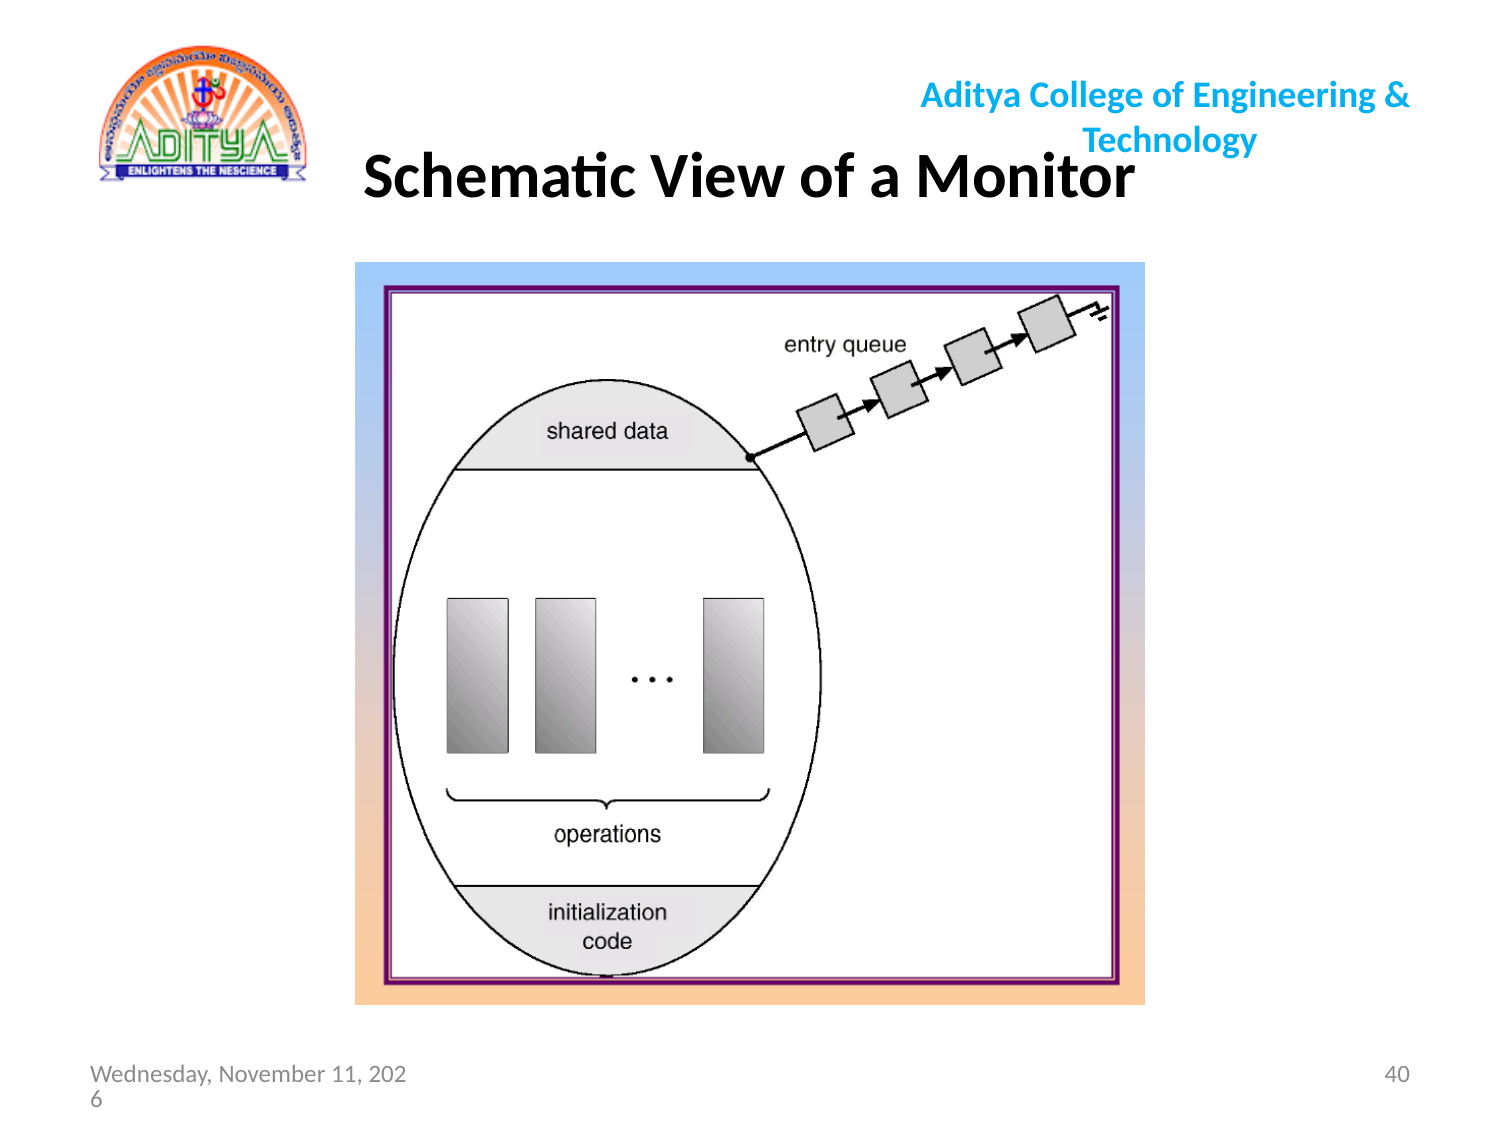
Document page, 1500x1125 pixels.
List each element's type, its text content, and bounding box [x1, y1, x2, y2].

text_box Aditya College of Engineering & Technology [905, 62, 1427, 167]
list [355, 262, 1145, 1006]
title Schematic View of a Monitor [75, 125, 1425, 313]
picture [99, 41, 316, 189]
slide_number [75, 1042, 425, 1103]
slide_number 40 [1074, 1042, 1425, 1103]
